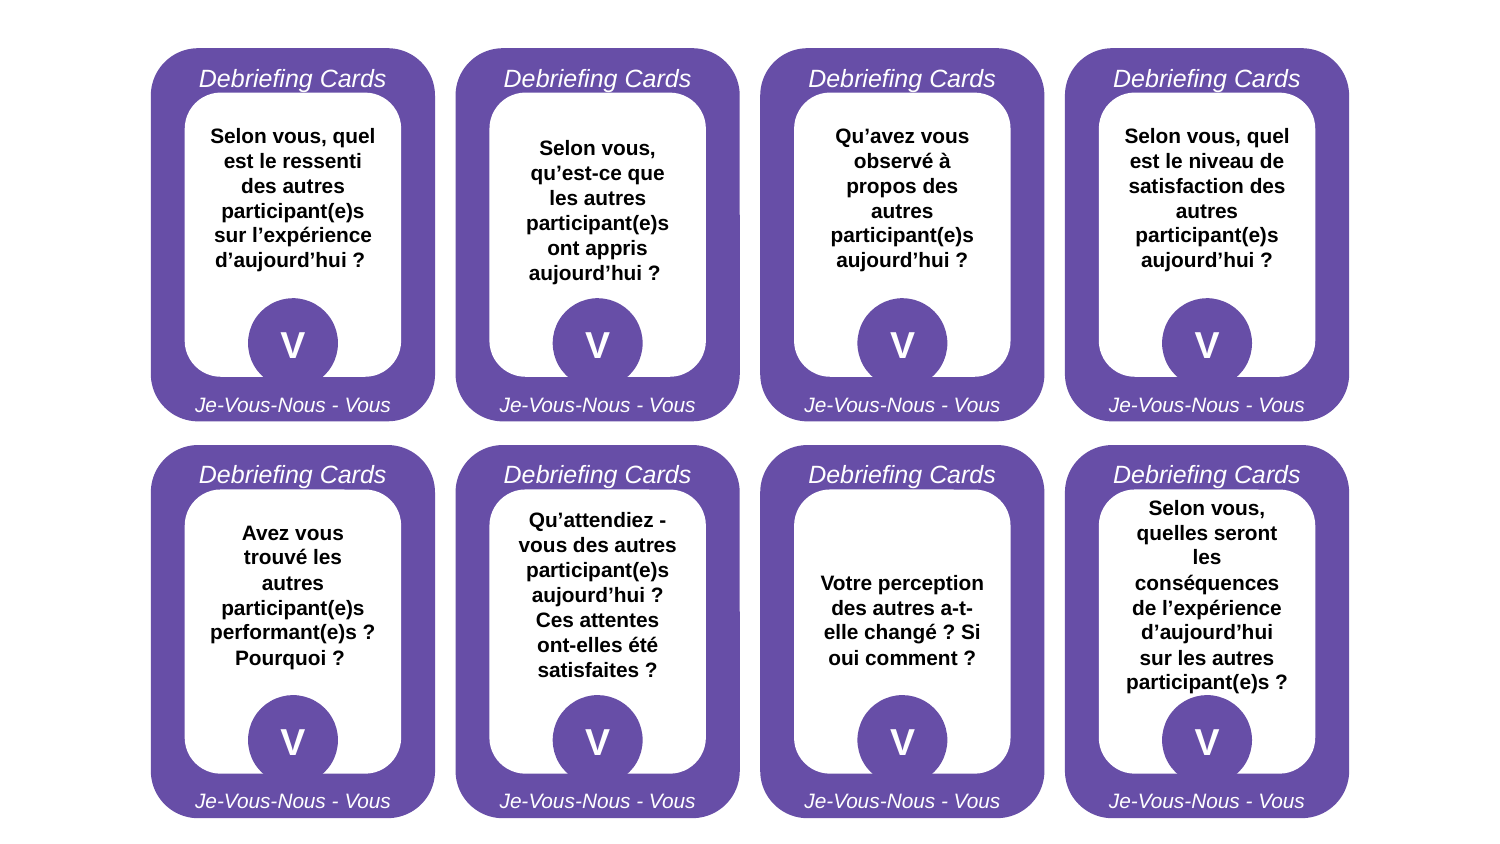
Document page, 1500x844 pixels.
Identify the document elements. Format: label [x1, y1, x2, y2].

text_box [1064, 444, 1350, 819]
text_box [150, 47, 436, 422]
text_box [1064, 47, 1350, 422]
text_box [455, 444, 740, 819]
text_box [759, 47, 1045, 422]
text_box [150, 444, 436, 819]
text_box [759, 444, 1045, 819]
text_box [455, 47, 740, 422]
